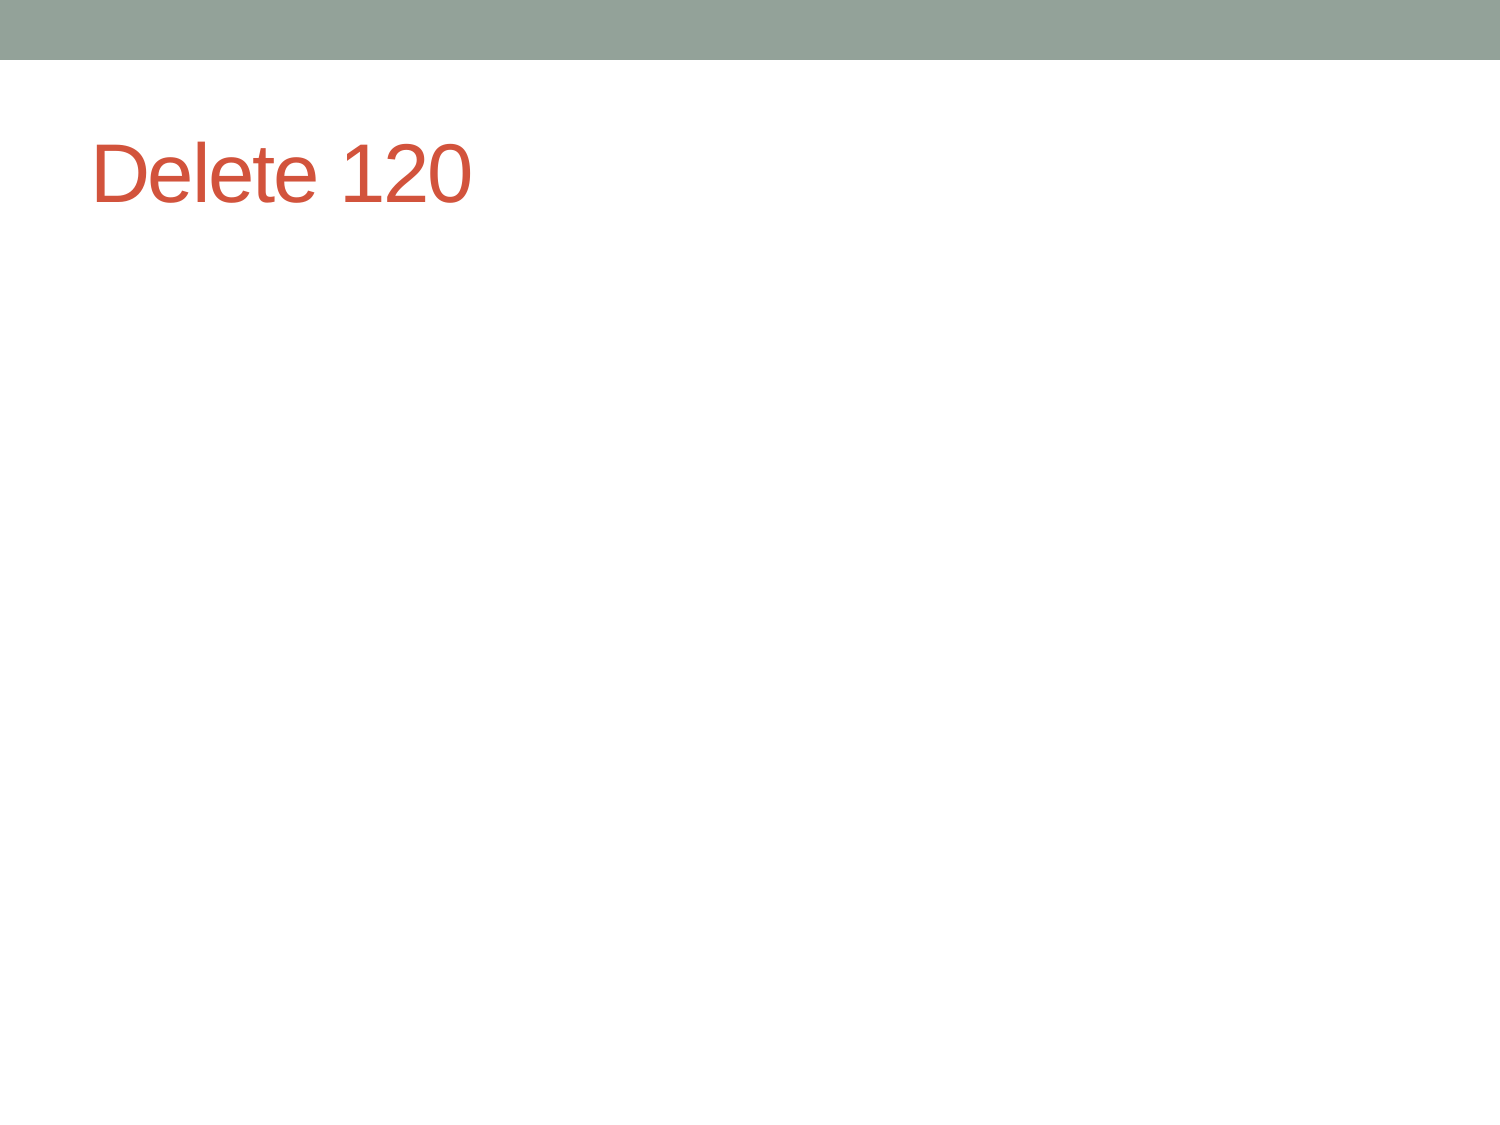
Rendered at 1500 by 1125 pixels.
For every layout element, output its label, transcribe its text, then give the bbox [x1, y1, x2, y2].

title Delete 120 [75, 87, 1425, 250]
